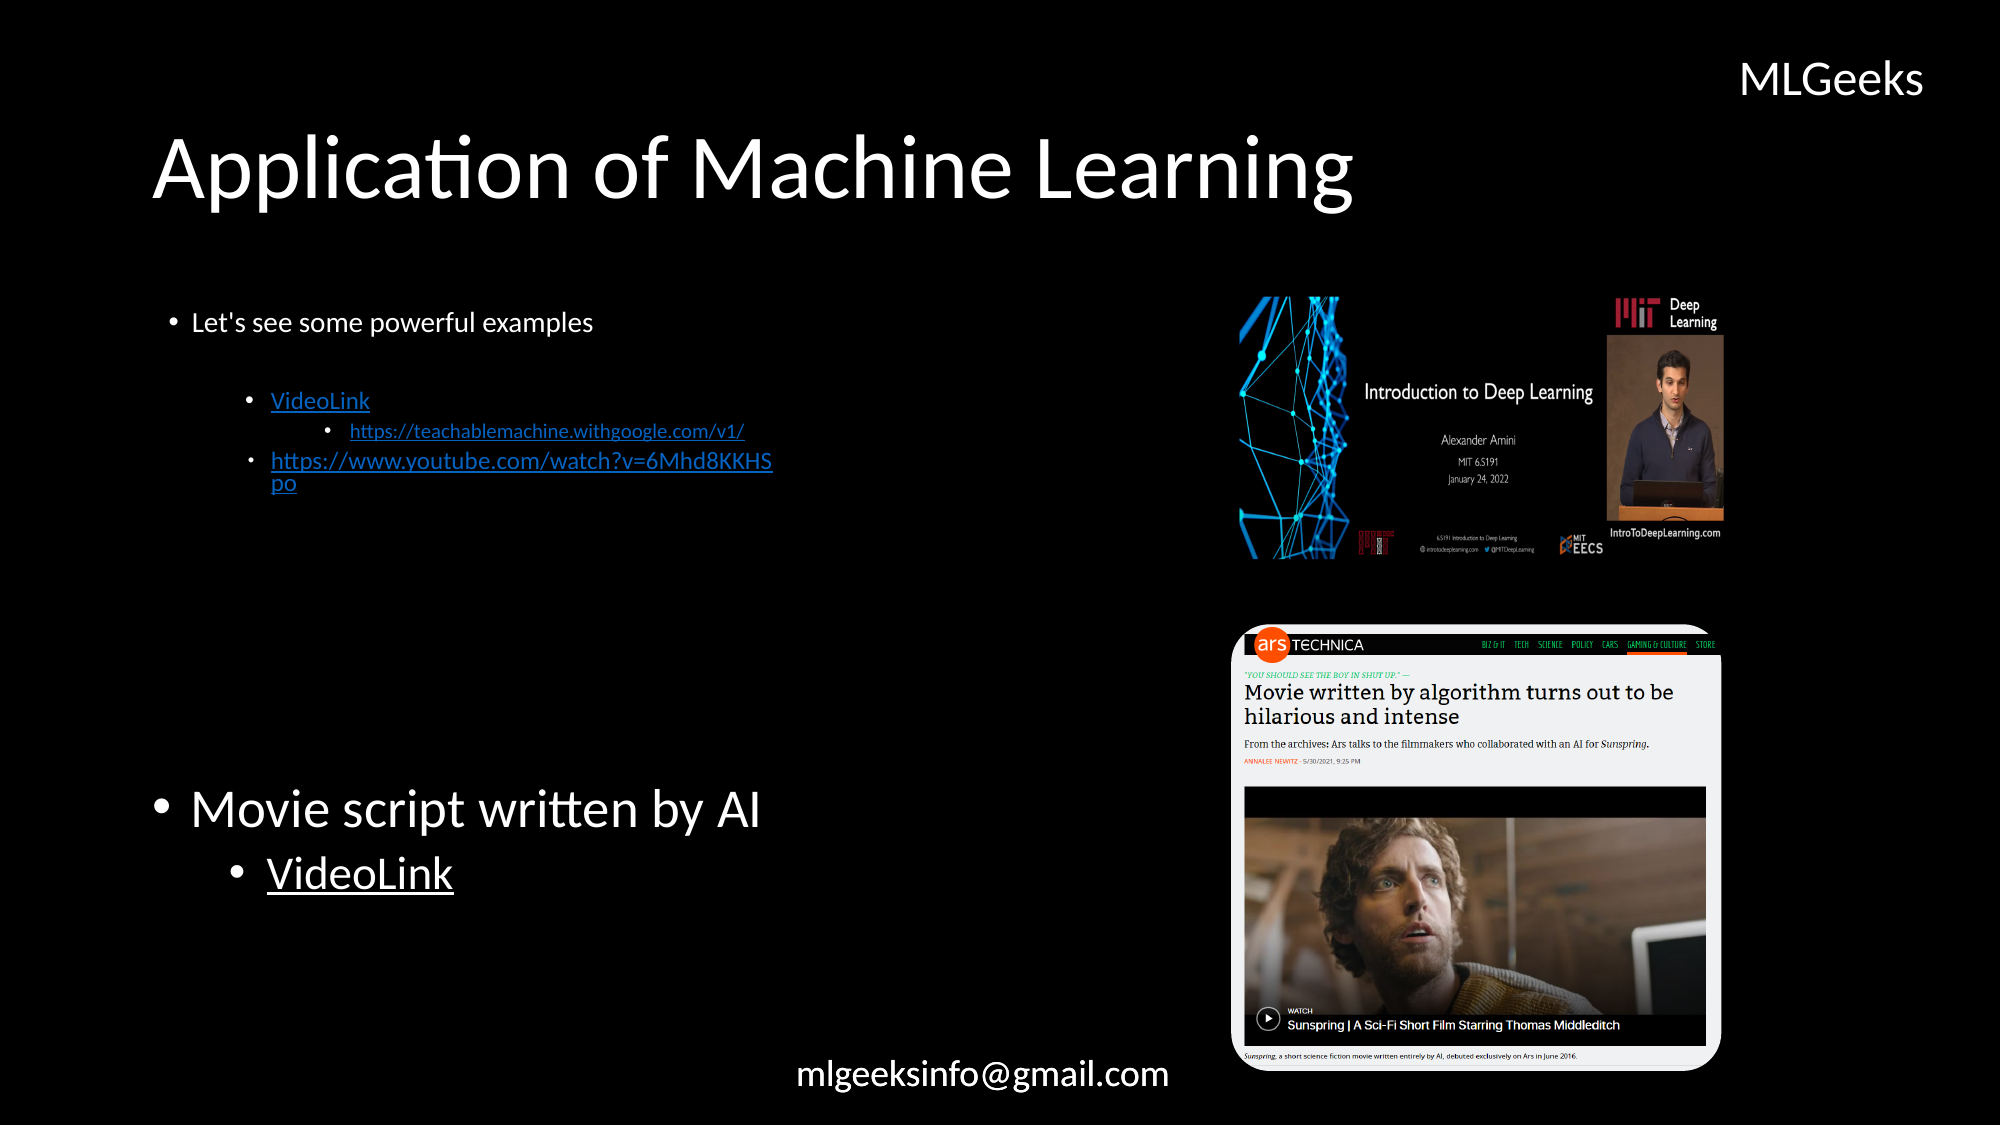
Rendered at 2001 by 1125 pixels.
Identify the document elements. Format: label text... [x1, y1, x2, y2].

list Let's see some powerful examples VideoLink https://teachablemachine.withgoogle.com/v1/ https://www.youtube.com/watch?v=6Mhd8KKHSpo [137, 299, 798, 484]
picture [1230, 624, 1722, 1072]
text_box Movie script written by AI VideoLink [137, 772, 798, 957]
picture [1233, 294, 1732, 563]
title Application of Machine Learning [137, 59, 1863, 278]
